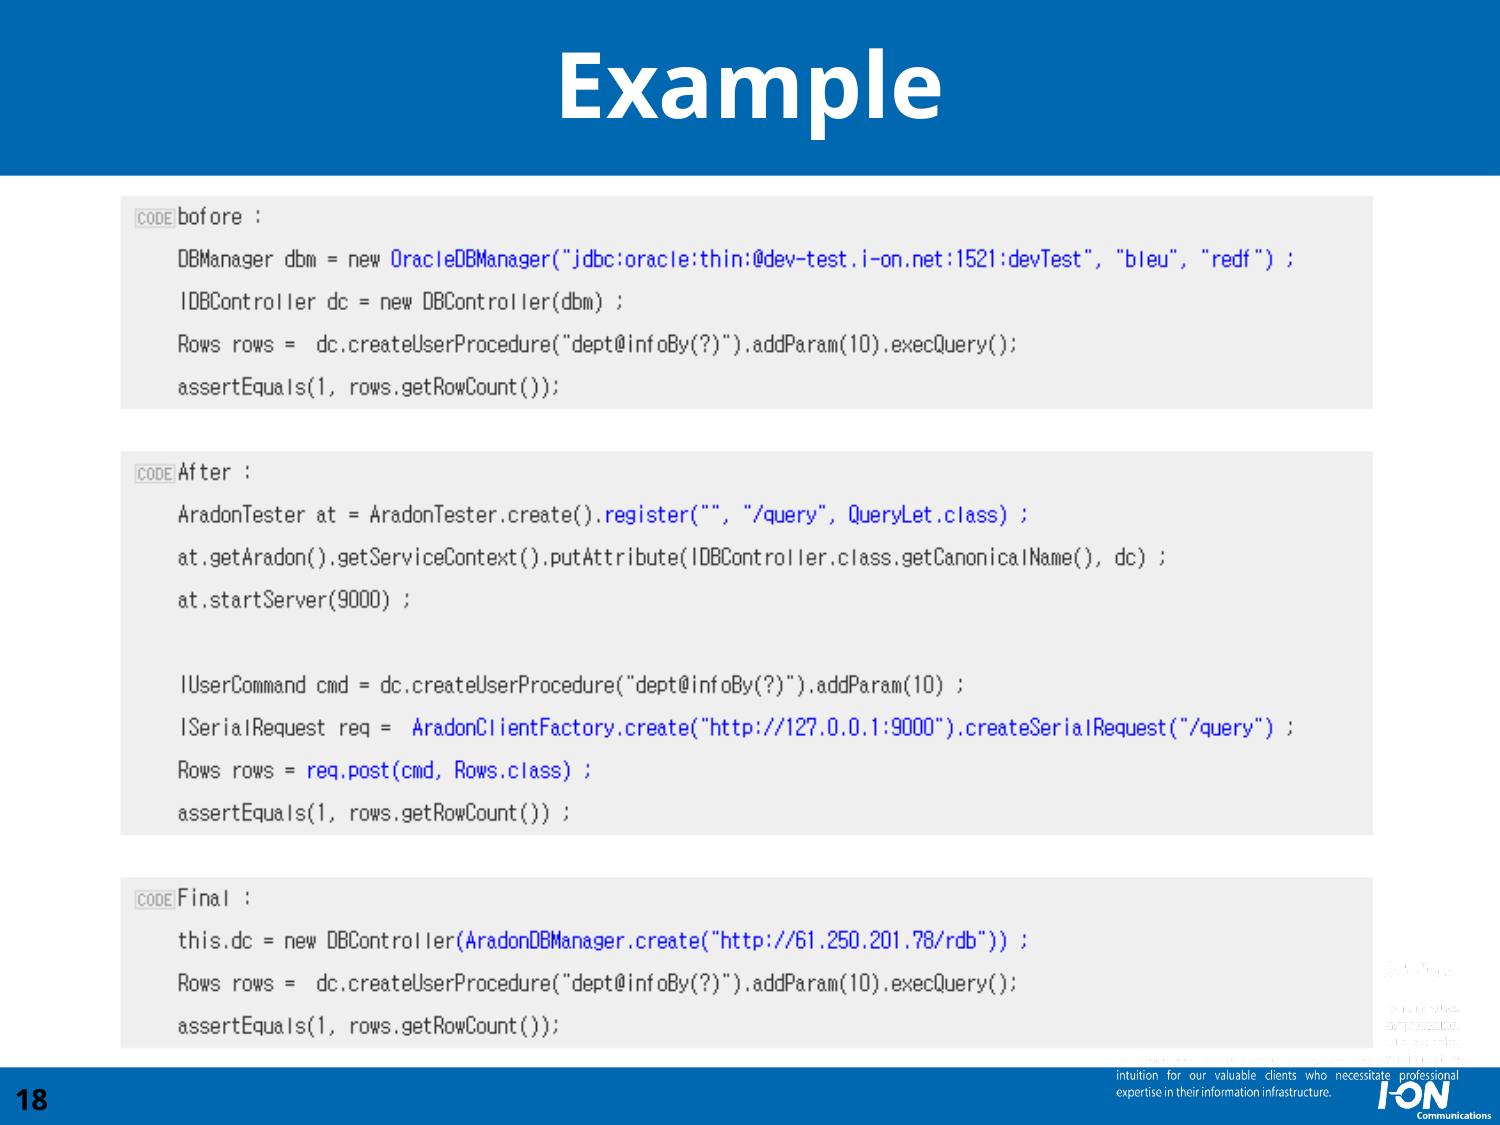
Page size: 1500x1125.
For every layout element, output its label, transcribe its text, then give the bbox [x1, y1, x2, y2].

title Example [75, 0, 1425, 176]
picture [111, 184, 1491, 1119]
